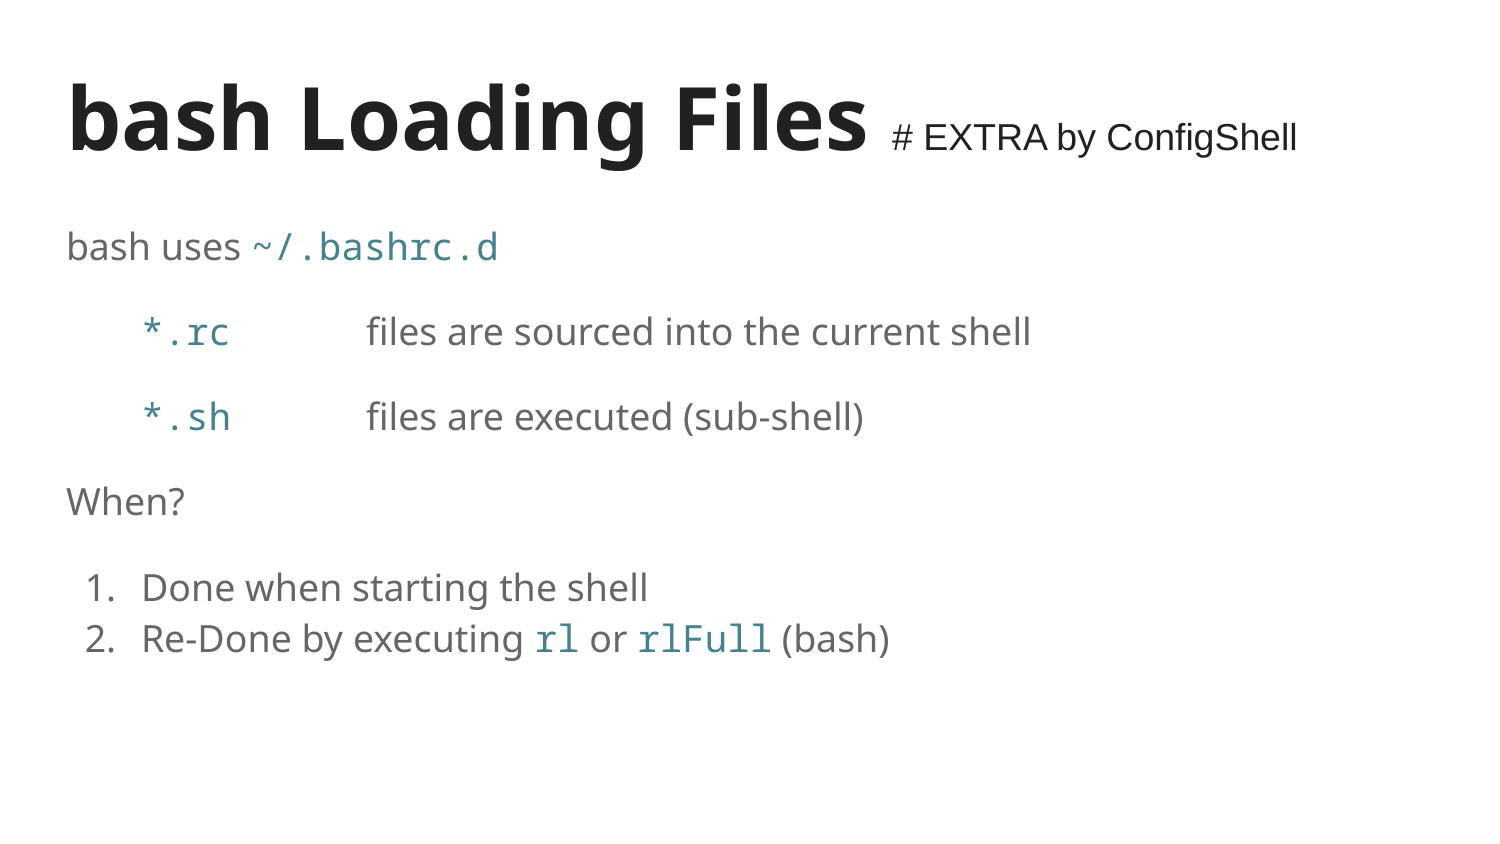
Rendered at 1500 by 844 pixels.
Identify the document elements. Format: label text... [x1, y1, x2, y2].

title bash Loading Files # EXTRA by ConfigShell [51, 48, 1449, 180]
list bash uses ~/.bashrc.d *.rc files are sourced into the current shell *.sh files are executed (sub-shell) When? Done when starting the shell Re-Done by executing rl or rlFull (bash) [51, 201, 1449, 750]
